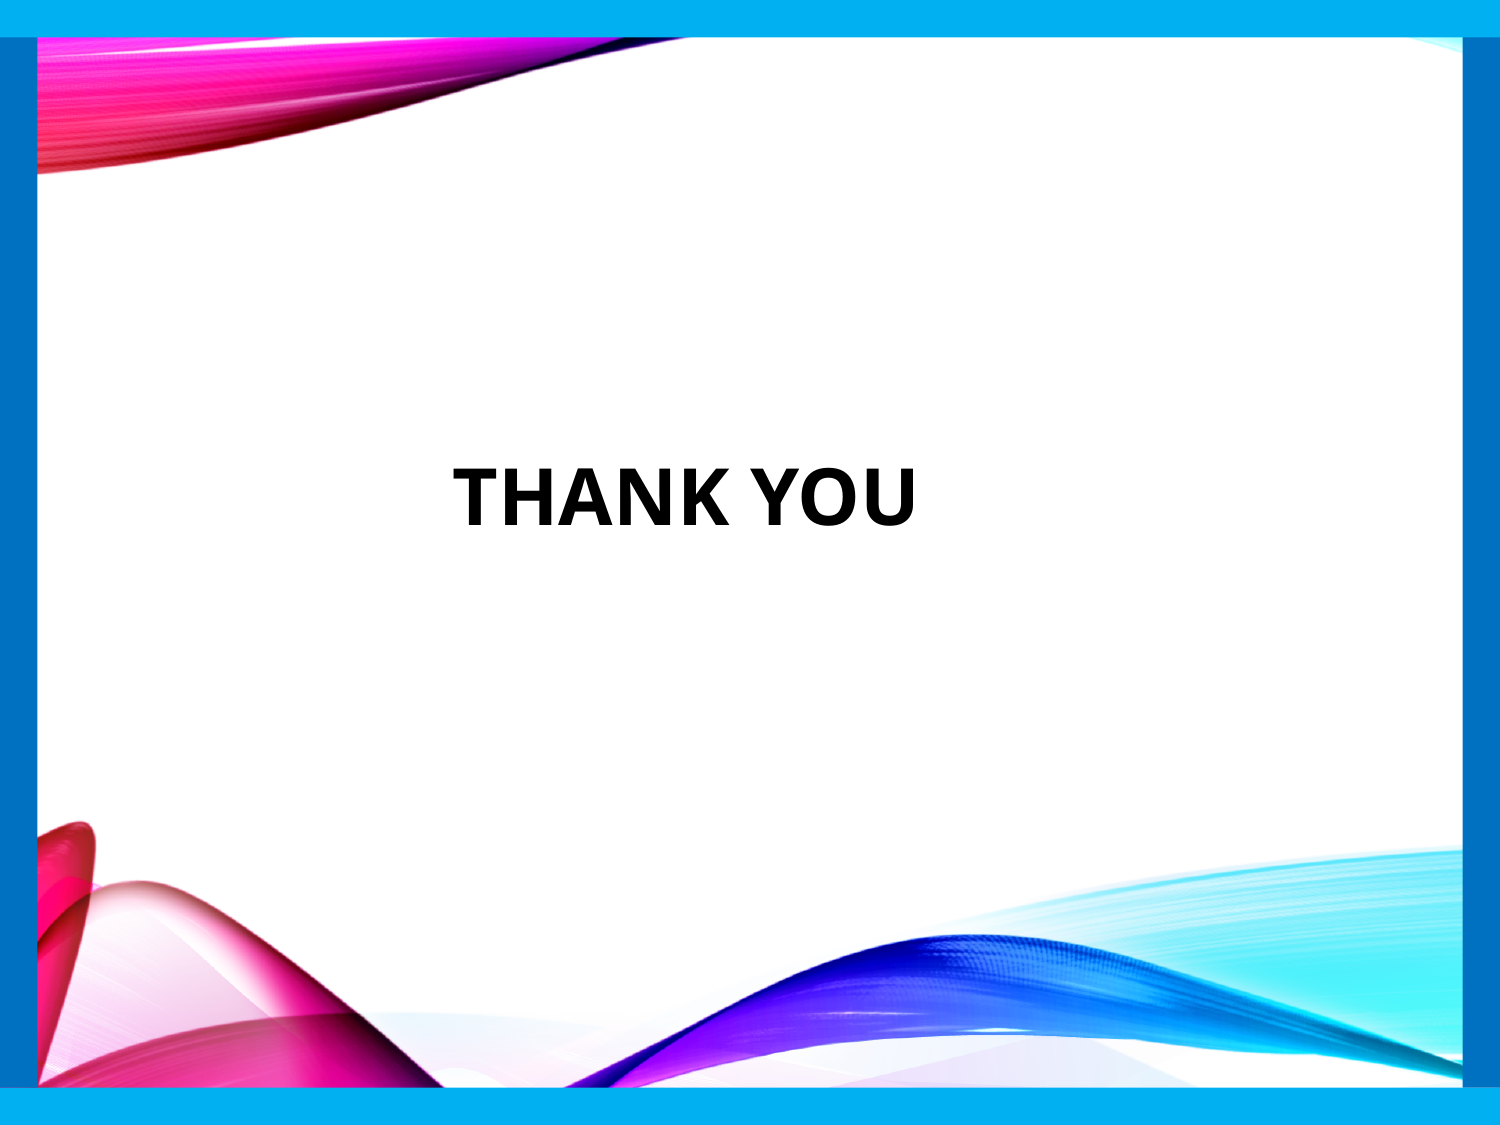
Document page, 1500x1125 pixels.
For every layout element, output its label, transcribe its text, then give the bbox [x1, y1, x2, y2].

title Thank You [437, 399, 1038, 550]
text_box [1461, 38, 1500, 1089]
picture [38, 819, 1461, 1086]
text_box [0, 38, 38, 1089]
text_box [0, 0, 1500, 38]
text_box [0, 1086, 1500, 1125]
picture [38, 38, 1461, 178]
